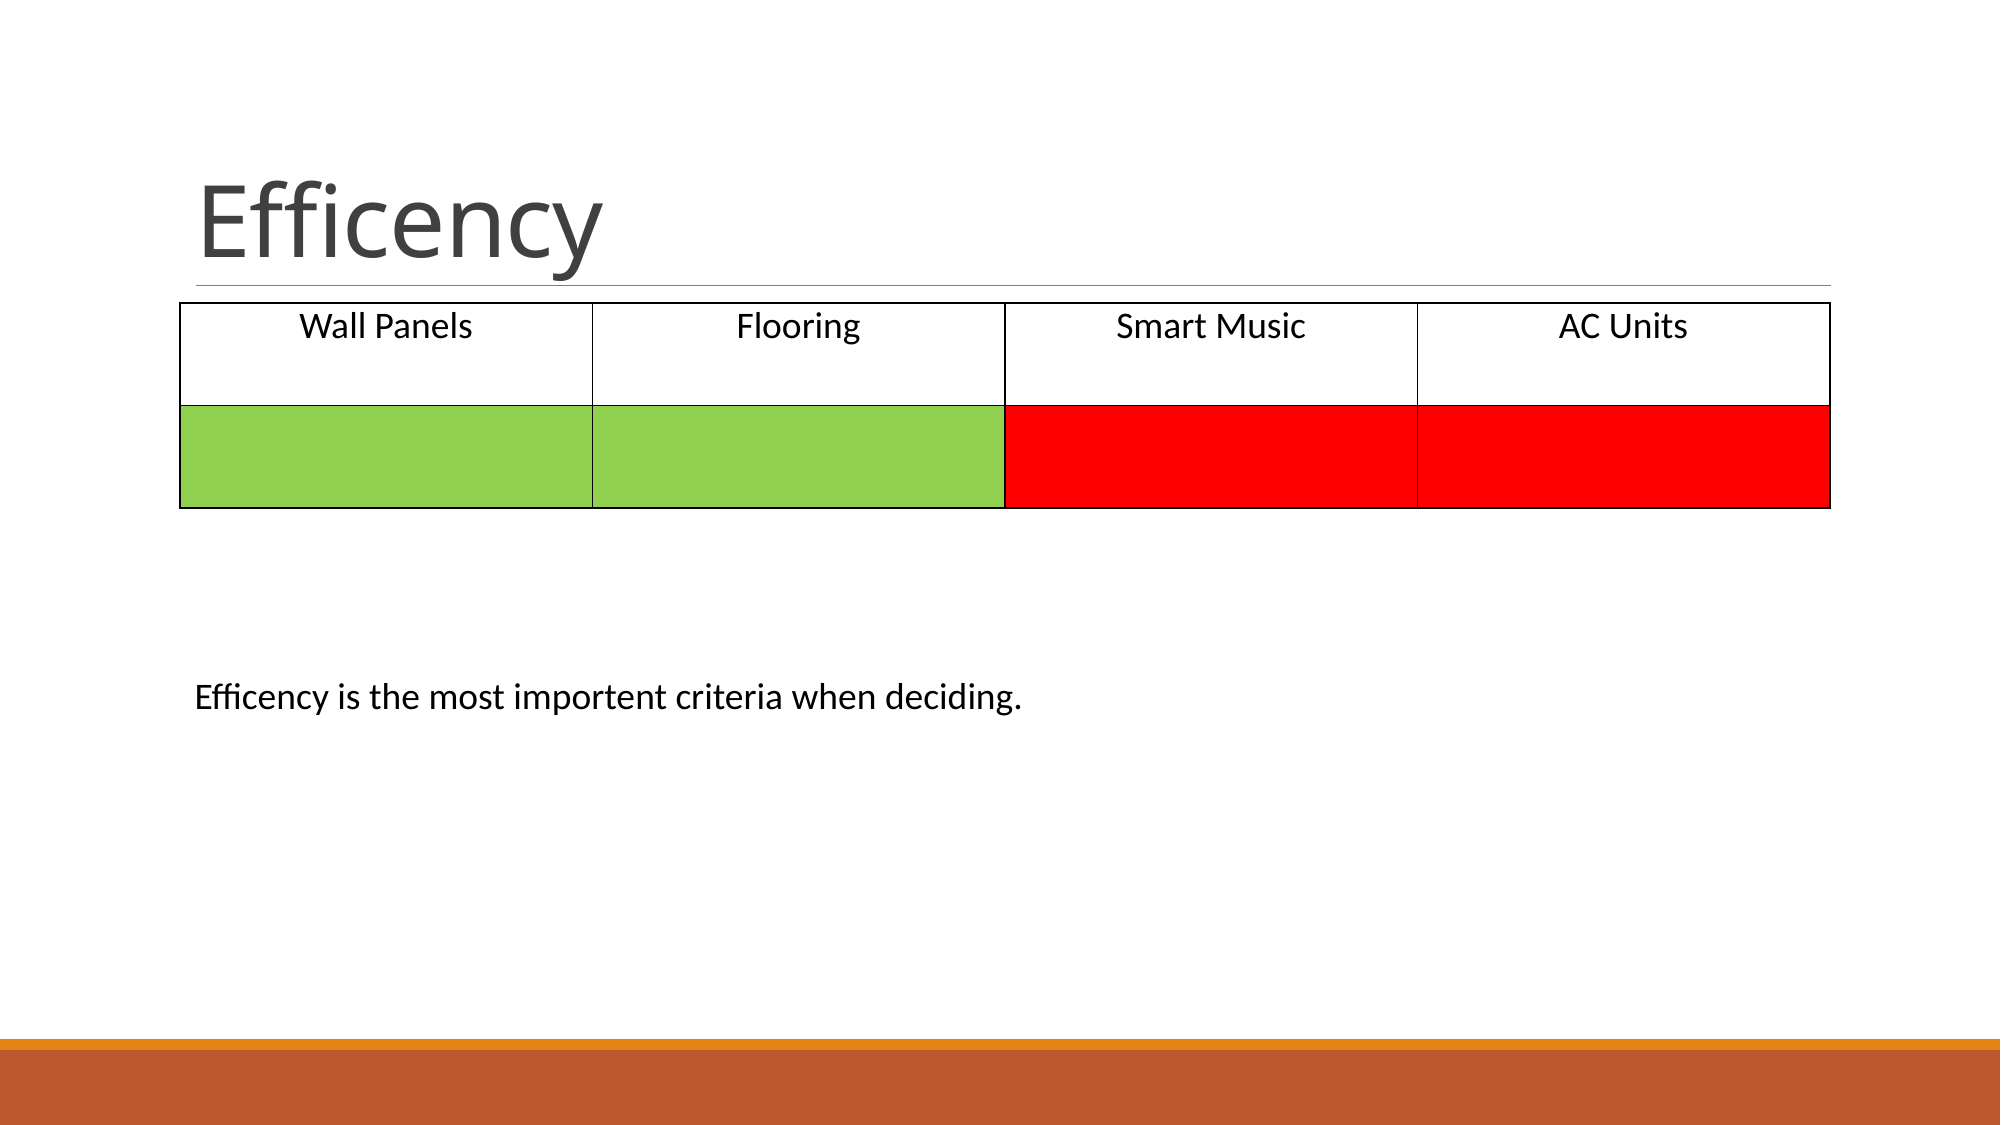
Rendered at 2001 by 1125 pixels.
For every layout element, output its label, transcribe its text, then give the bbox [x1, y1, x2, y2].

table_header Smart Music [1006, 304, 1417, 405]
table_header Flooring [593, 304, 1004, 405]
table_cell [1418, 406, 1829, 507]
table_header AC Units [1418, 304, 1829, 405]
table_cell [1006, 406, 1417, 507]
text_box Efficency is the most importent criteria when deciding. [179, 664, 1830, 724]
title Efficency [180, 47, 1830, 285]
table_cell [181, 406, 592, 507]
table_cell [593, 406, 1004, 507]
table_header Wall Panels [181, 304, 592, 405]
